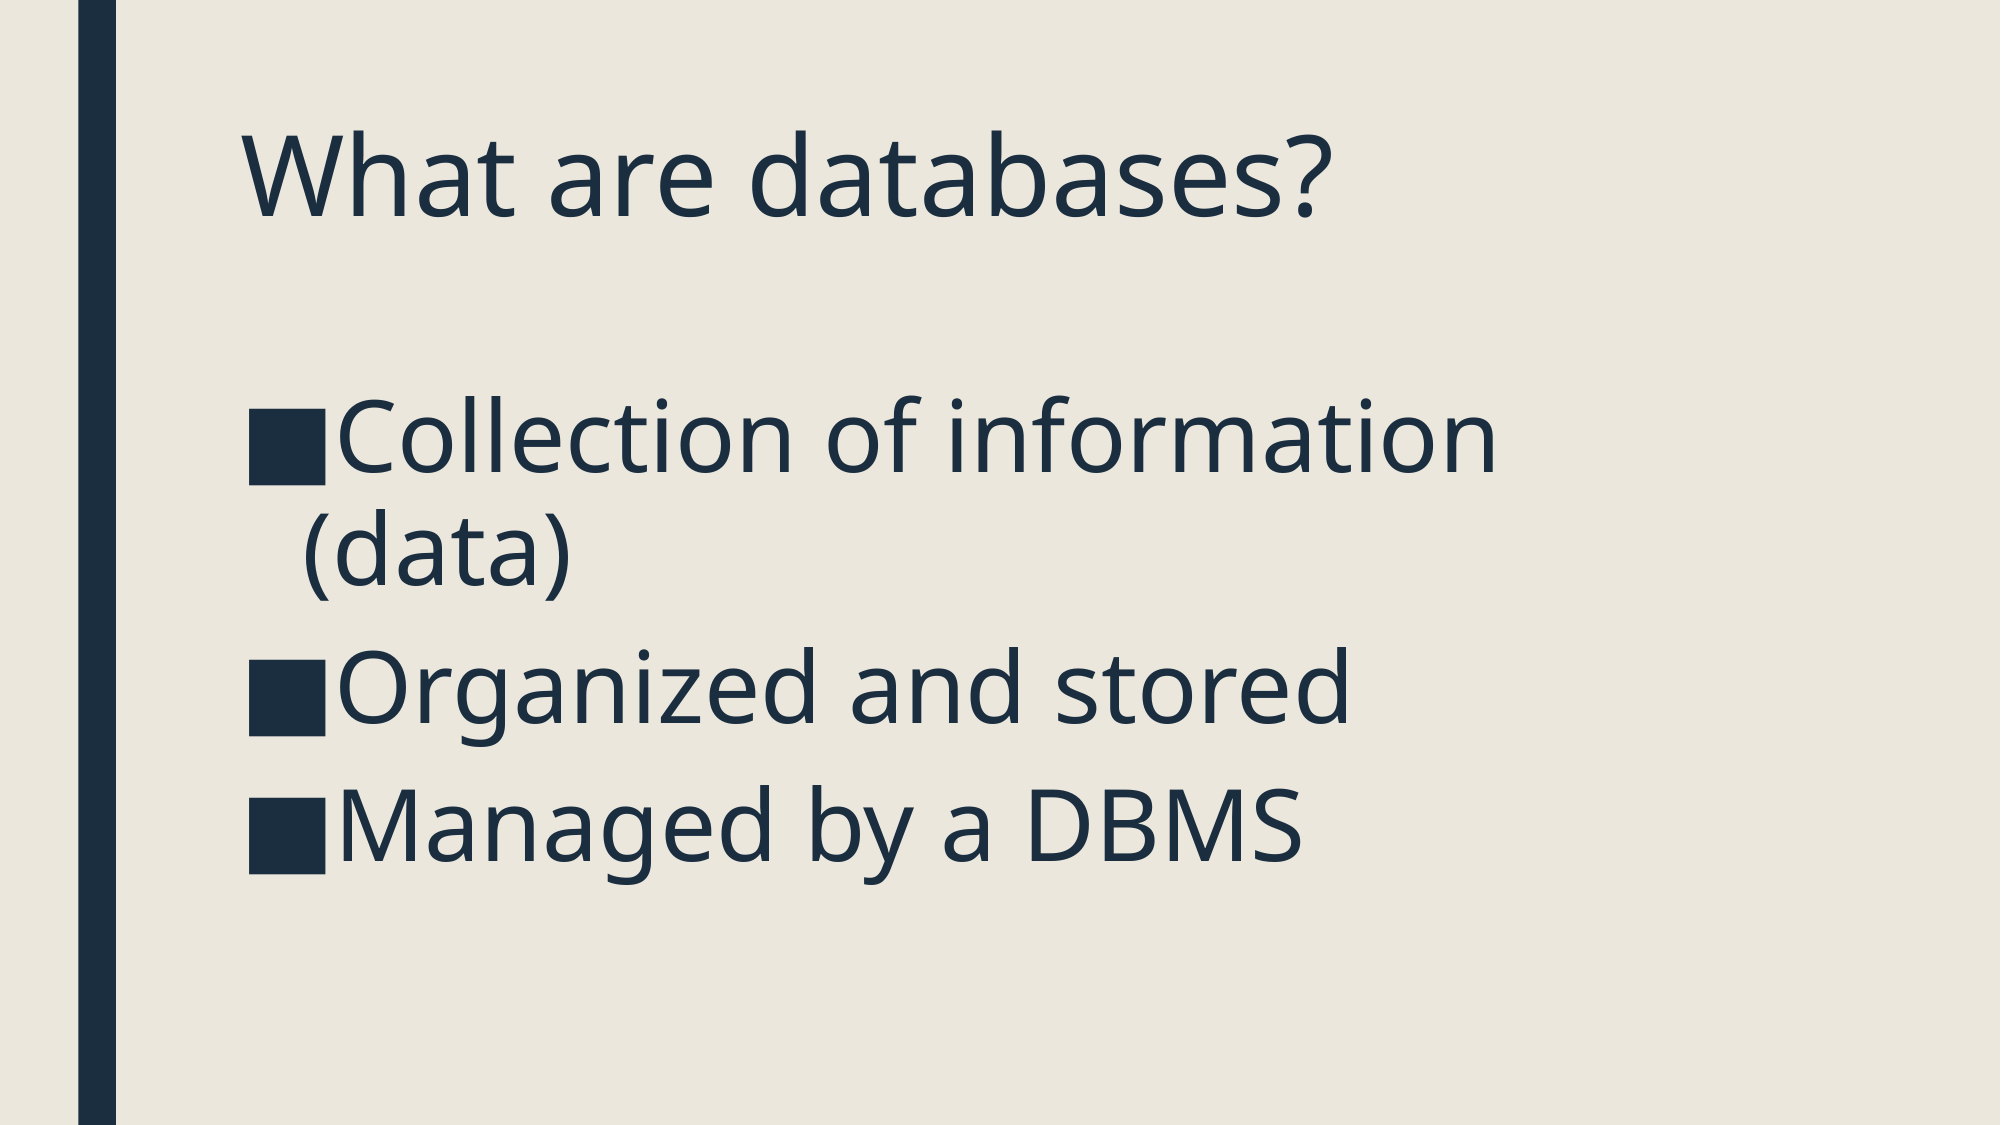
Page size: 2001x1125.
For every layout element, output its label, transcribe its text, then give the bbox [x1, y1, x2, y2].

title What are databases? [225, 112, 1800, 357]
list Collection of information (data) Organized and stored Managed by a DBMS [225, 375, 1800, 963]
